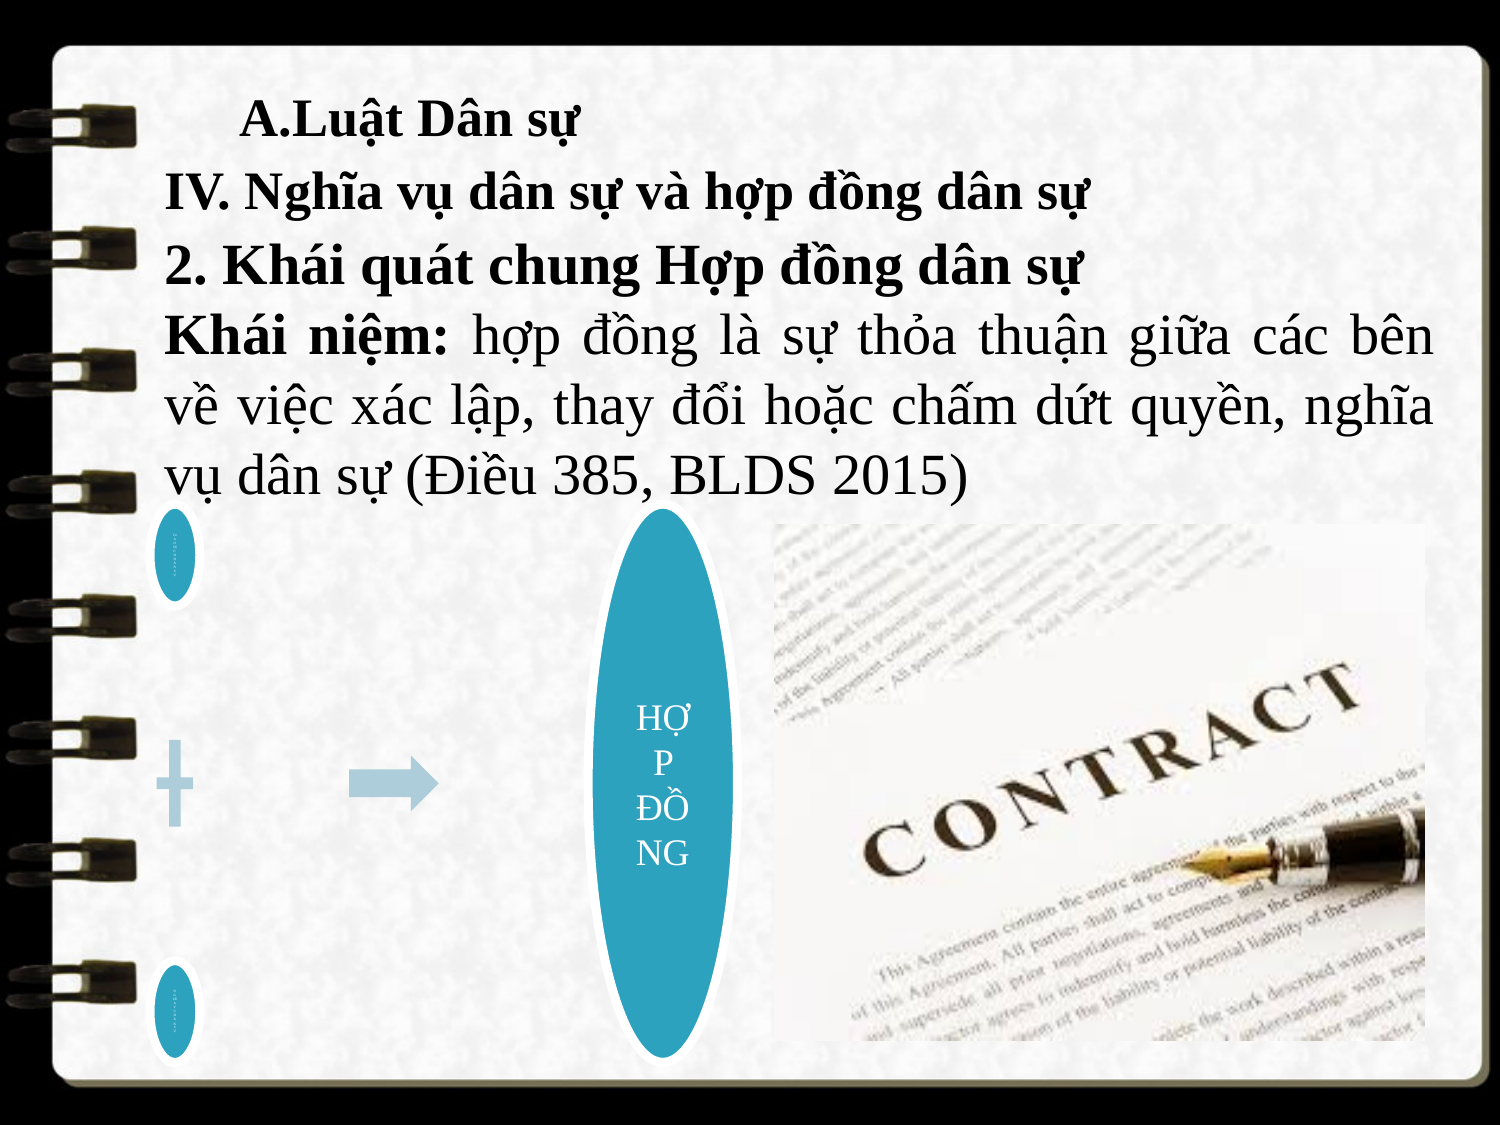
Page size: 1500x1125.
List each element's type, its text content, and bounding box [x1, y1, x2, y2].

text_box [149, 503, 738, 1063]
list A.Luật Dân sự IV. Nghĩa vụ dân sự và hợp đồng dân sự [150, 75, 1225, 218]
picture [0, 0, 1500, 1125]
text_box 2. Khái quát chung Hợp đồng dân sự Khái niệm: hợp đồng là sự thỏa thuận giữa các bên về việc xác lập, thay đổi hoặc chấm dứt quyền, nghĩa vụ dân sự (Điều 385, BLDS 2015) [150, 218, 1450, 514]
